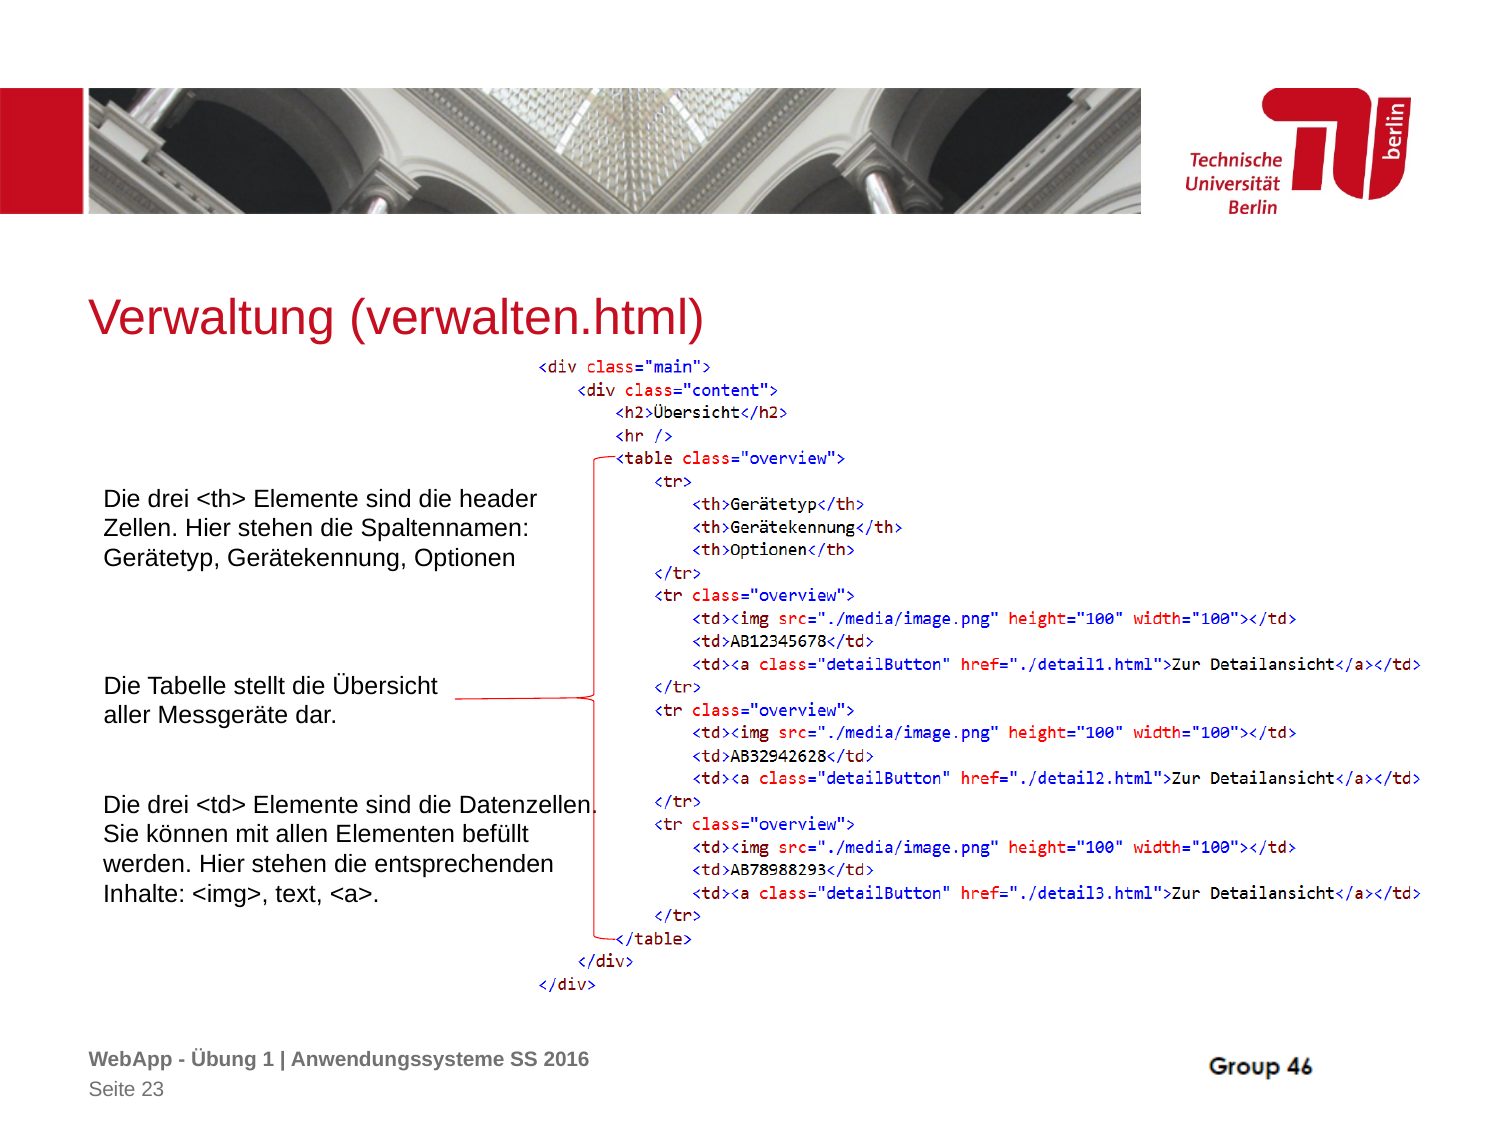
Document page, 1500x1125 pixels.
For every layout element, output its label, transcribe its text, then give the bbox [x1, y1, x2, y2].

text_box Die drei <th> Elemente sind die header Zellen. Hier stehen die Spaltennamen: Gerätetyp, Gerätekennung, Optionen [88, 474, 537, 580]
picture [537, 355, 1427, 996]
text_box Die drei <td> Elemente sind die Datenzellen. Sie können mit allen Elementen befüllt werden. Hier stehen die entsprechenden Inhalte: <img>, text, <a>. [88, 780, 537, 916]
text_box Die Tabelle stellt die Übersicht aller Messgeräte dar. [88, 661, 455, 737]
picture [0, 88, 1141, 214]
slide_number Seite 23 [88, 1075, 1175, 1101]
footer WebApp - Übung 1 | Anwendungssysteme SS 2016 [88, 1045, 1175, 1071]
picture [1175, 1013, 1437, 1113]
title Verwaltung (verwalten.html) [88, 285, 1411, 345]
picture [1186, 88, 1411, 214]
